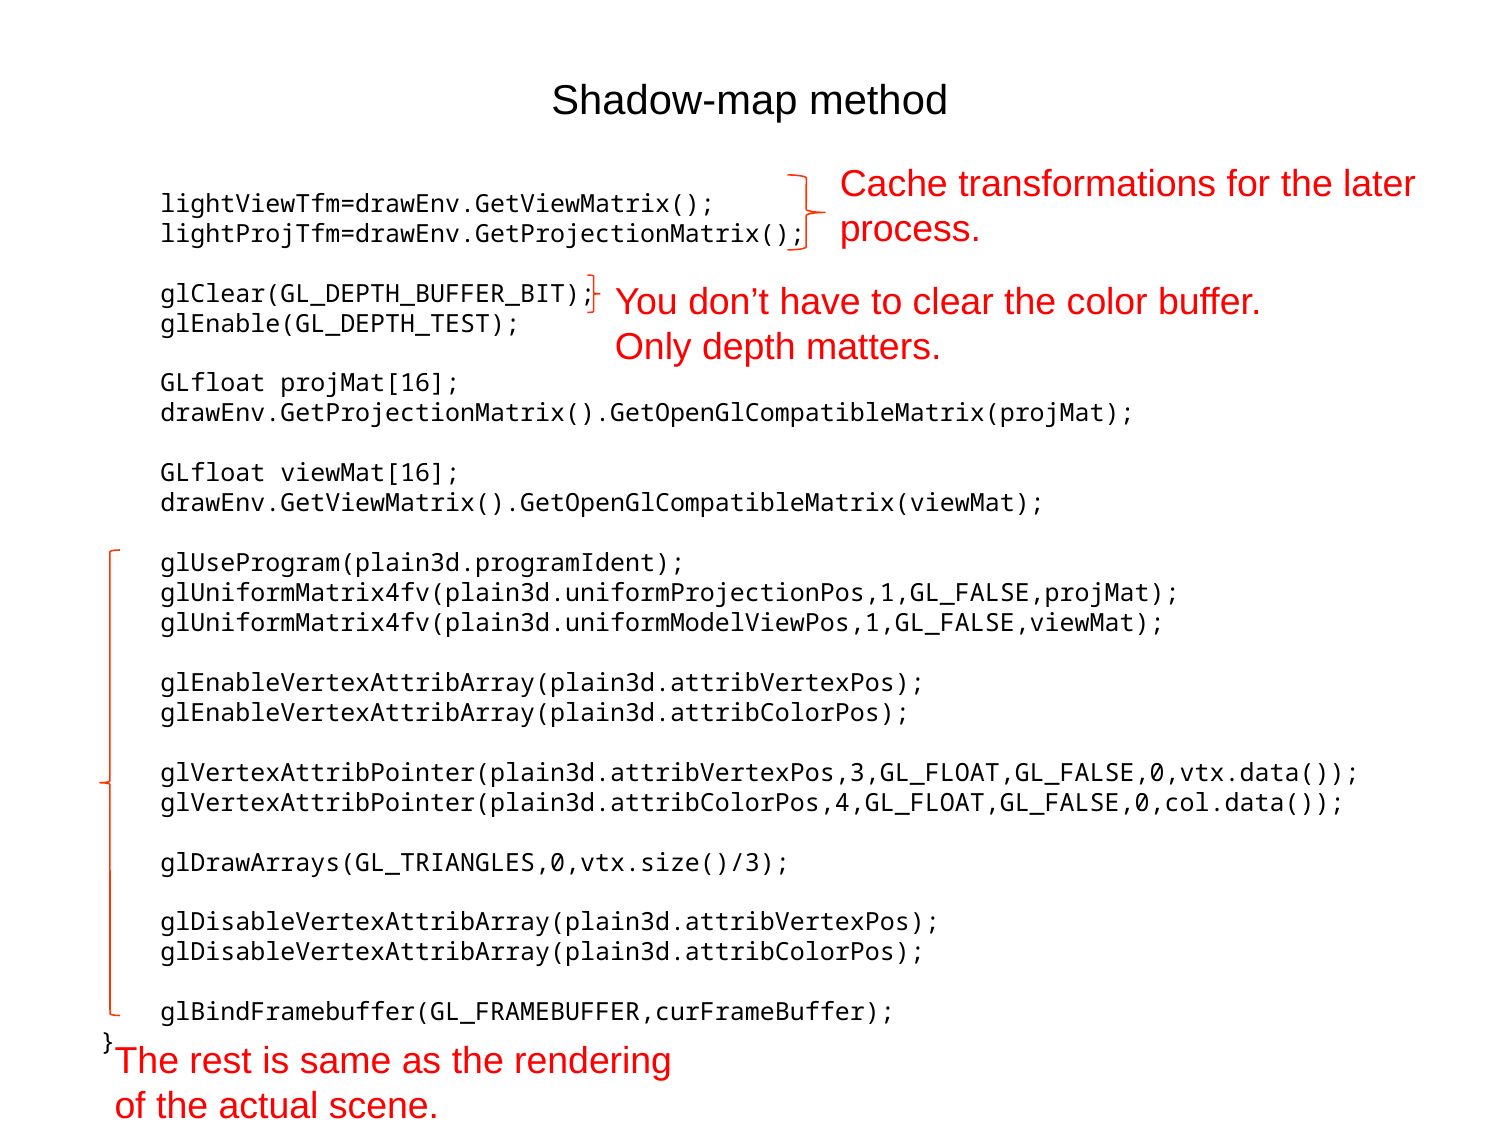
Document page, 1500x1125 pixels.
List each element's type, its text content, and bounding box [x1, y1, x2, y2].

text_box You don’t have to clear the color buffer. Only depth matters. [600, 269, 1300, 375]
title Shadow-map method [75, 45, 1425, 150]
text_box The rest is same as the rendering of the actual scene. [99, 1028, 700, 1125]
text_box lightViewTfm=drawEnv.GetViewMatrix(); lightProjTfm=drawEnv.GetProjectionMatrix(); glClear(GL_DEPTH_BUFFER_BIT); glEnable(GL_DEPTH_TEST); GLfloat projMat[16]; drawEnv.GetProjectionMatrix().GetOpenGlCompatibleMatrix(projMat); GLfloat viewMat[16]; drawEnv.GetViewMatrix().GetOpenGlCompatibleMatrix(viewMat); glUseProgram(plain3d.programIdent); glUniformMatrix4fv(plain3d.uniformProjectionPos,1,GL_FALSE,projMat); glUniformMatrix4fv(plain3d.uniformModelViewPos,1,GL_FALSE,viewMat); glEnableVertexAttribArray(plain3d.attribVertexPos); glEnableVertexAttribArray(plain3d.attribColorPos); glVertexAttribPointer(plain3d.attribVertexPos,3,GL_FLOAT,GL_FALSE,0,vtx.data()); glVertexAttribPointer(plain3d.attribColorPos,4,GL_FLOAT,GL_FALSE,0,col.data()); glDrawArrays(GL_TRIANGLES,0,vtx.size()/3); glDisableVertexAttribArray(plain3d.attribVertexPos); glDisableVertexAttribArray(plain3d.attribColorPos); glBindFramebuffer(GL_FRAMEBUFFER,curFrameBuffer); } [85, 149, 1376, 1093]
text_box [787, 174, 825, 251]
text_box [587, 274, 600, 314]
text_box [99, 549, 121, 1017]
text_box Cache transformations for the later process. [825, 151, 1450, 257]
